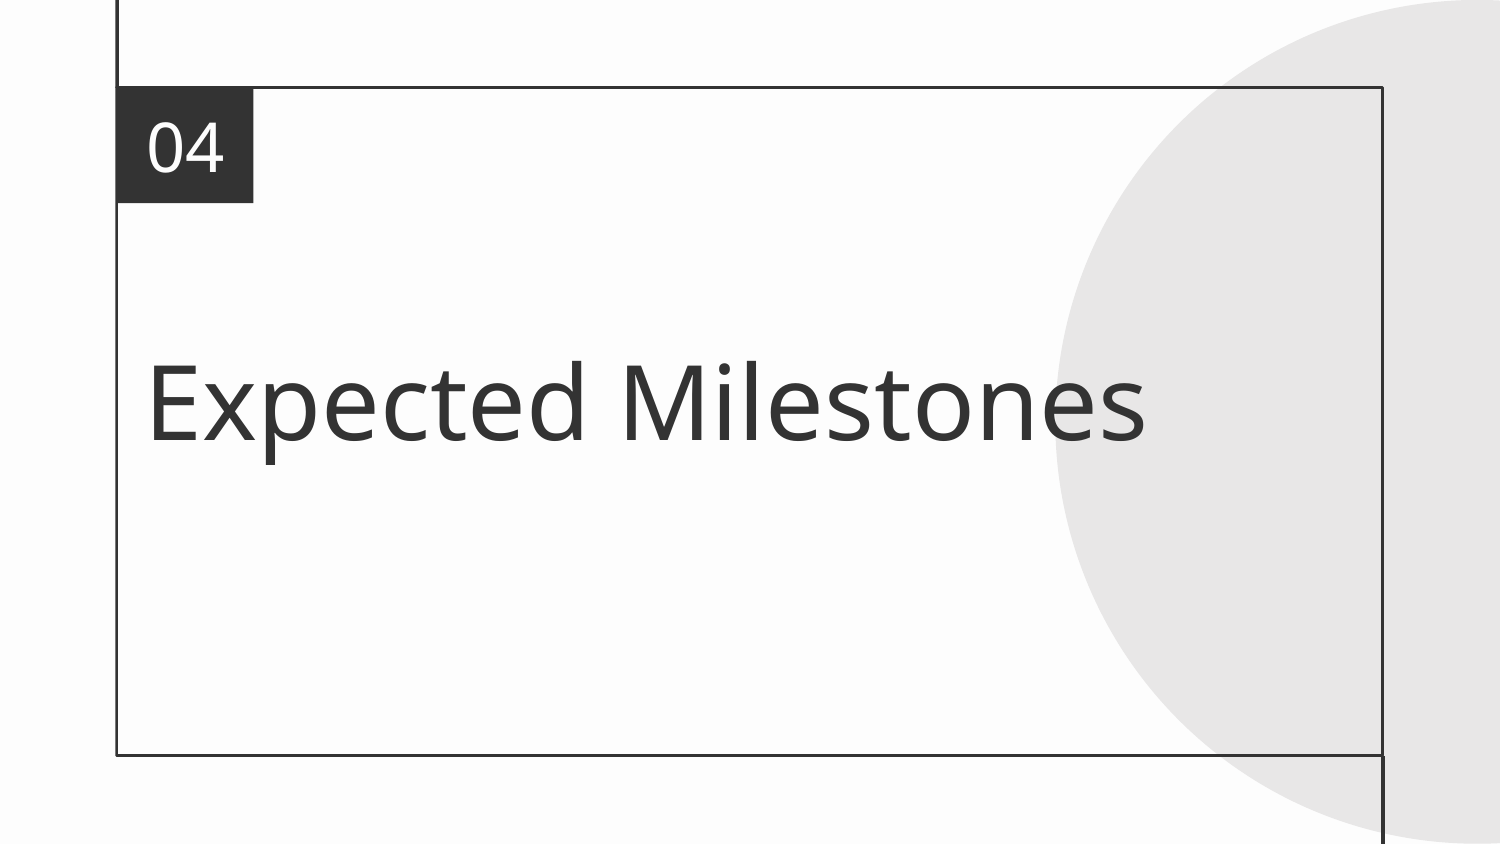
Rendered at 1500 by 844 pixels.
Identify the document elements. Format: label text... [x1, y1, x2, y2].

title 04 [118, 87, 254, 204]
title Expected Milestones [129, 303, 1347, 477]
